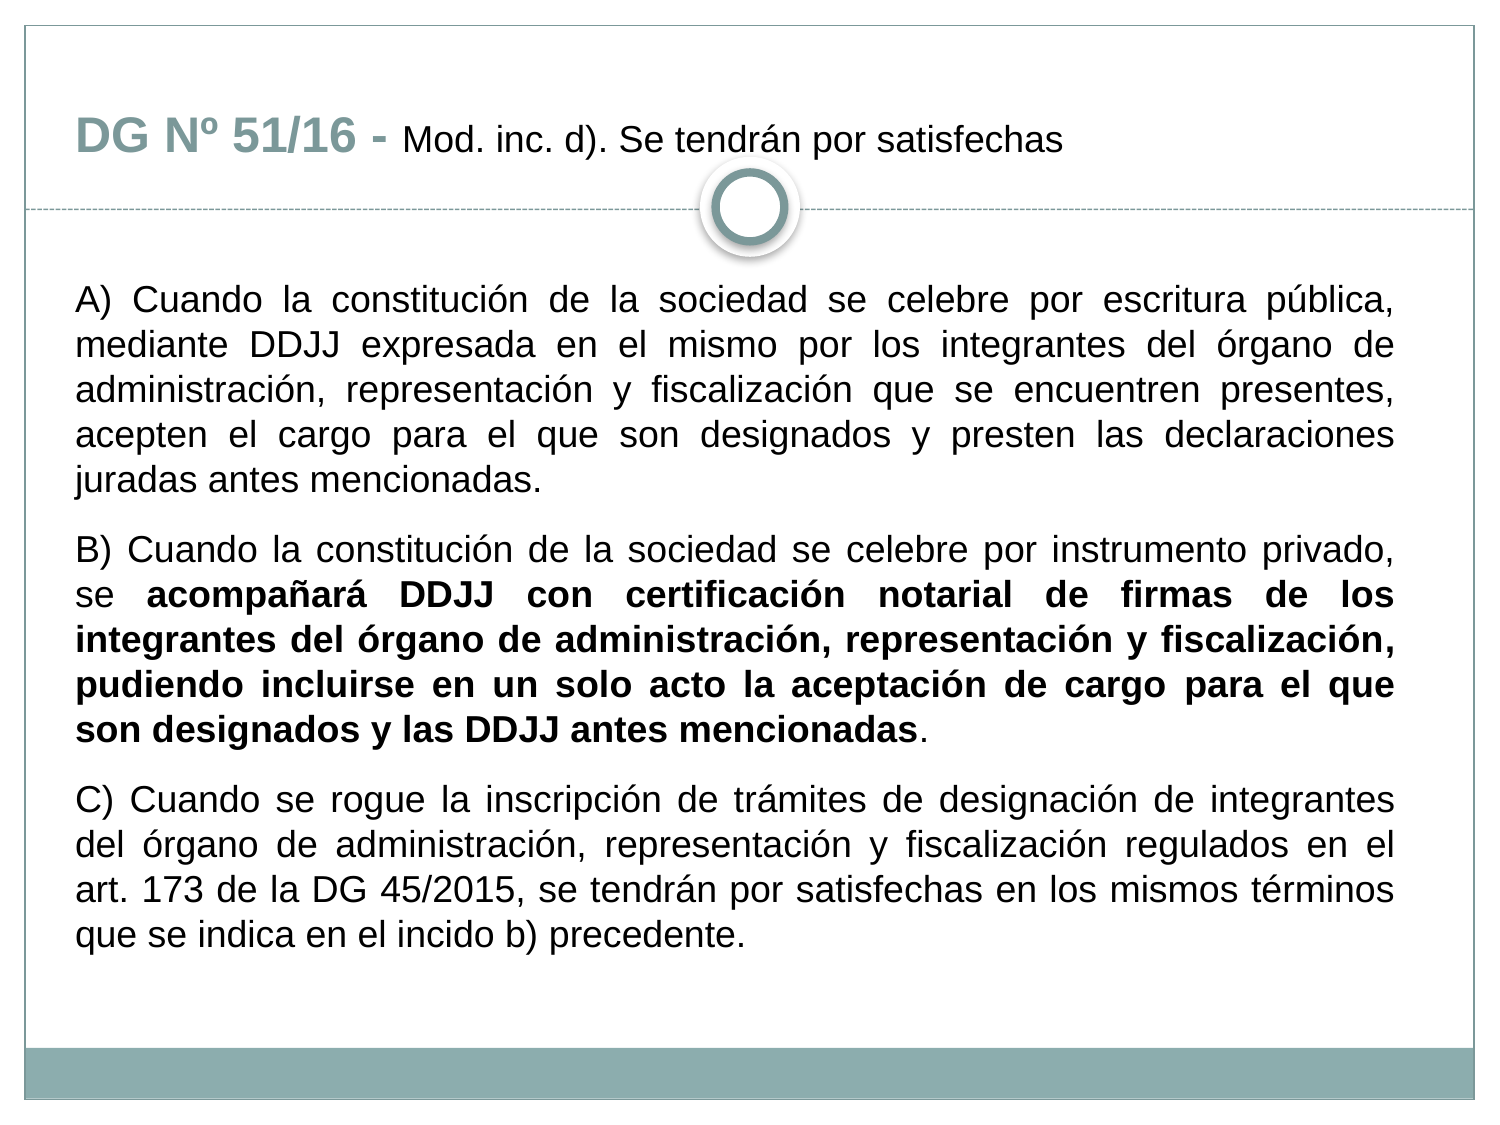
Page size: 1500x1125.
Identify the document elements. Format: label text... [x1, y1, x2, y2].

text_box DG Nº 51/16 - Mod. inc. d). Se tendrán por satisfechas [60, 89, 1461, 215]
text_box A) Cuando la constitución de la sociedad se celebre por escritura pública, mediante DDJJ expresada en el mismo por los integrantes del órgano de administración, representación y fiscalización que se encuentren presentes, acepten el cargo para el que son designados y presten las declaraciones juradas antes mencionadas. B) Cuando la constitución de la sociedad se celebre por instrumento privado, se acompañará DDJJ con certificación notarial de firmas de los integrantes del órgano de administración, representación y fiscalización, pudiendo incluirse en un solo acto la aceptación de cargo para el que son designados y las DDJJ antes mencionadas. C) Cuando se rogue la inscripción de trámites de designación de integrantes del órgano de administración, representación y fiscalización regulados en el art. 173 de la DG 45/2015, se tendrán por satisfechas en los mismos términos que se indica en el incido b) precedente. [60, 267, 1410, 1020]
